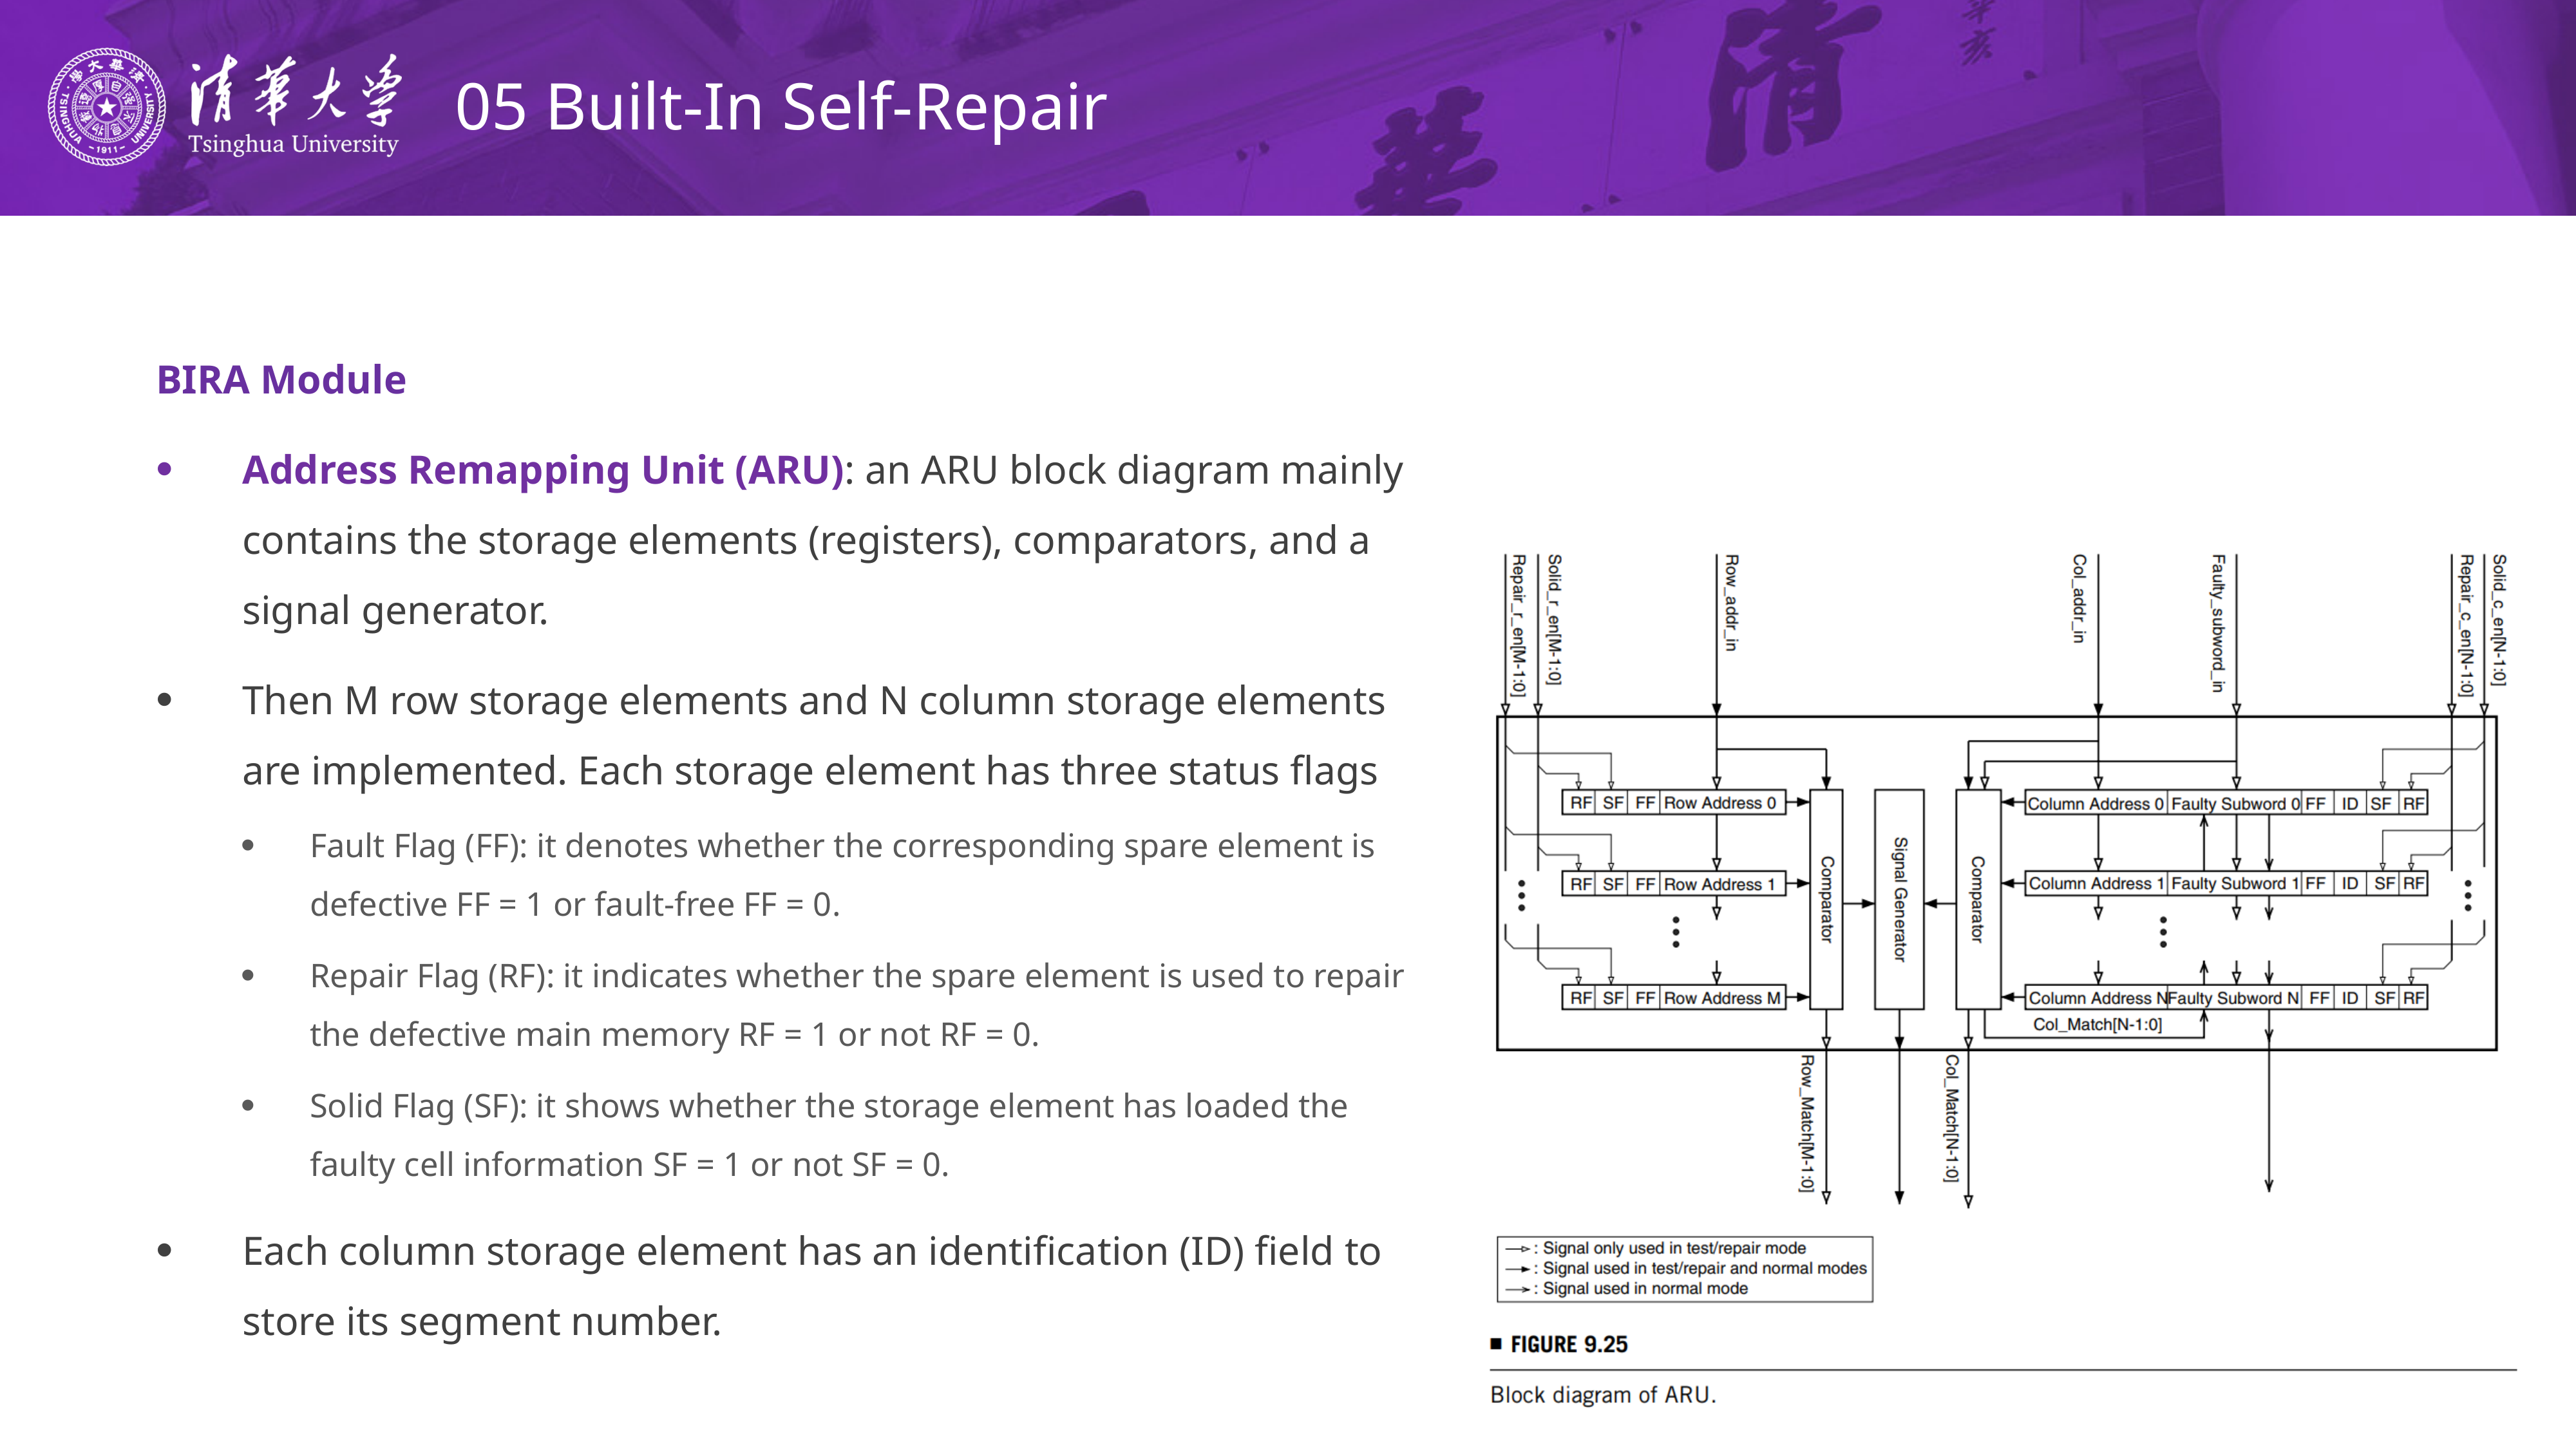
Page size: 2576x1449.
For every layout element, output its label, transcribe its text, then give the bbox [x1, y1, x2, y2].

picture [1481, 525, 2535, 1432]
text_box BIRA Module Address Remapping Unit (ARU): an ARU block diagram mainly contains the storage elements (registers), comparators, and a signal generator. Then M row storage elements and N column storage elements are implemented. Each storage element has three status flags Fault Flag (FF): it denotes whether the corresponding spare element is defective FF = 1 or fault-free FF = 0. Repair Flag (RF): it indicates whether the spare element is used to repair the defective main memory RF = 1 or not RF = 0. Solid Flag (SF): it shows whether the storage element has loaded the faulty cell information SF = 1 or not SF = 0. Each column storage element has an identification (ID) field to store its segment number. [146, 327, 1420, 1401]
picture [0, 0, 2576, 216]
title 05 Built-In Self-Repair [449, 41, 2389, 166]
